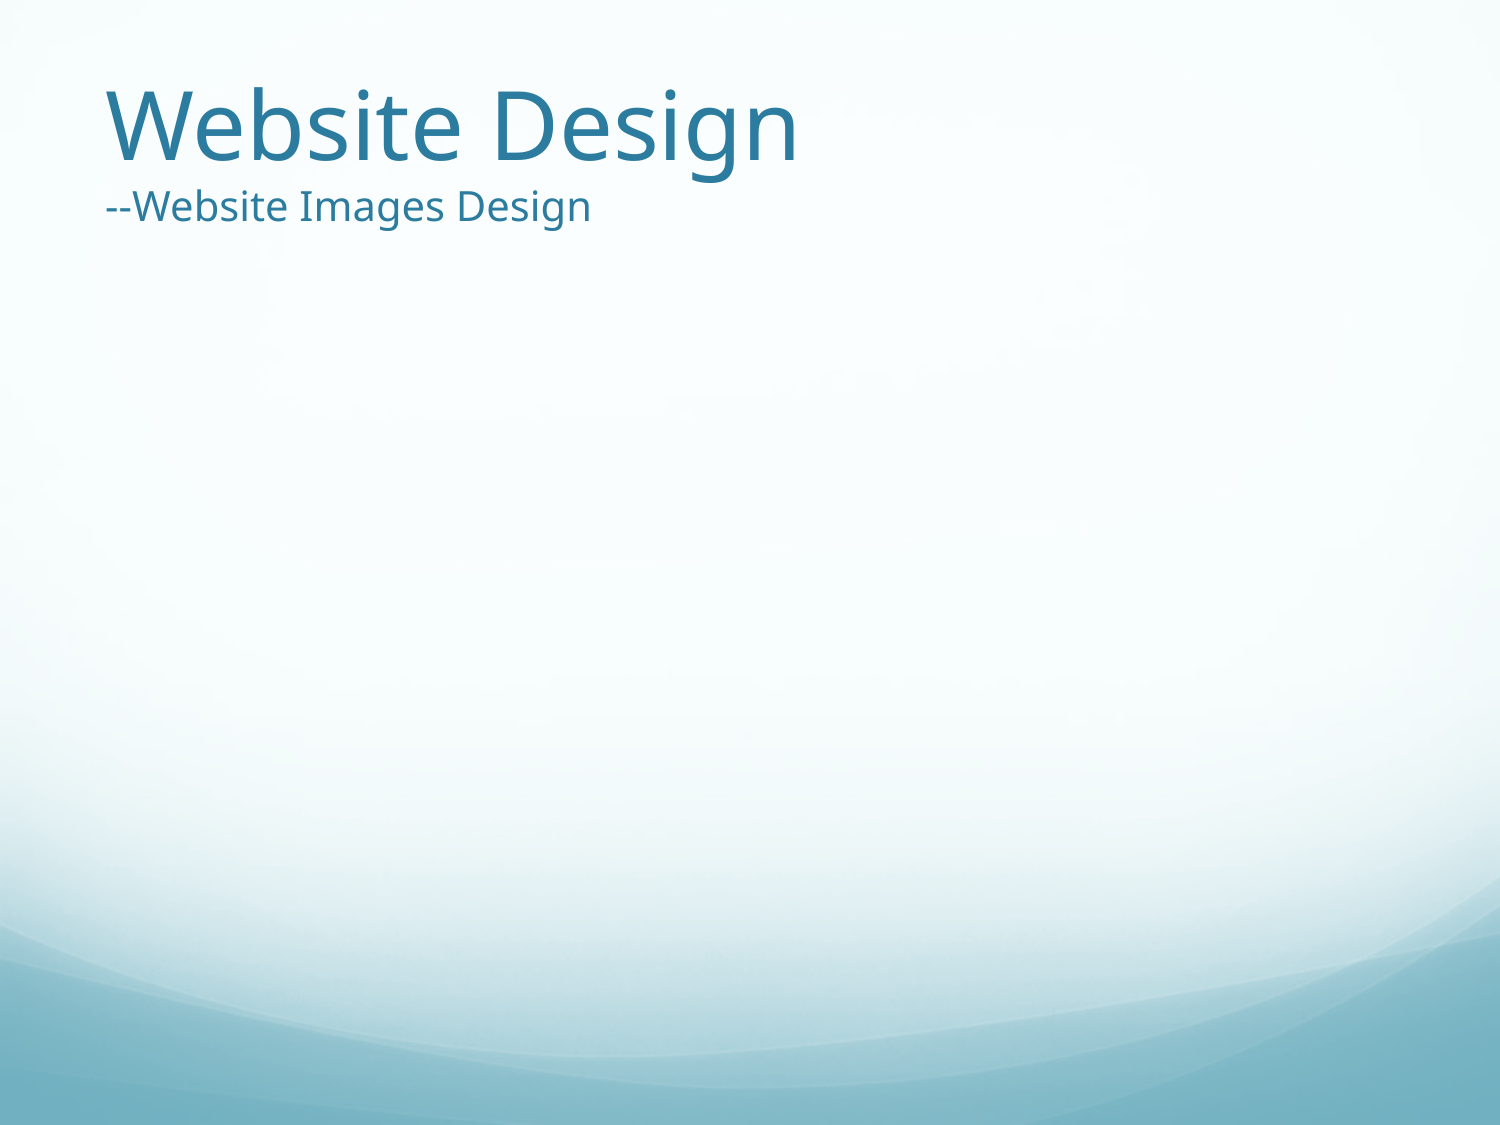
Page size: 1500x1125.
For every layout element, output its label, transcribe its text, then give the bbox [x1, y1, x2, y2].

title Website Design --Website Images Design [90, 17, 1410, 237]
